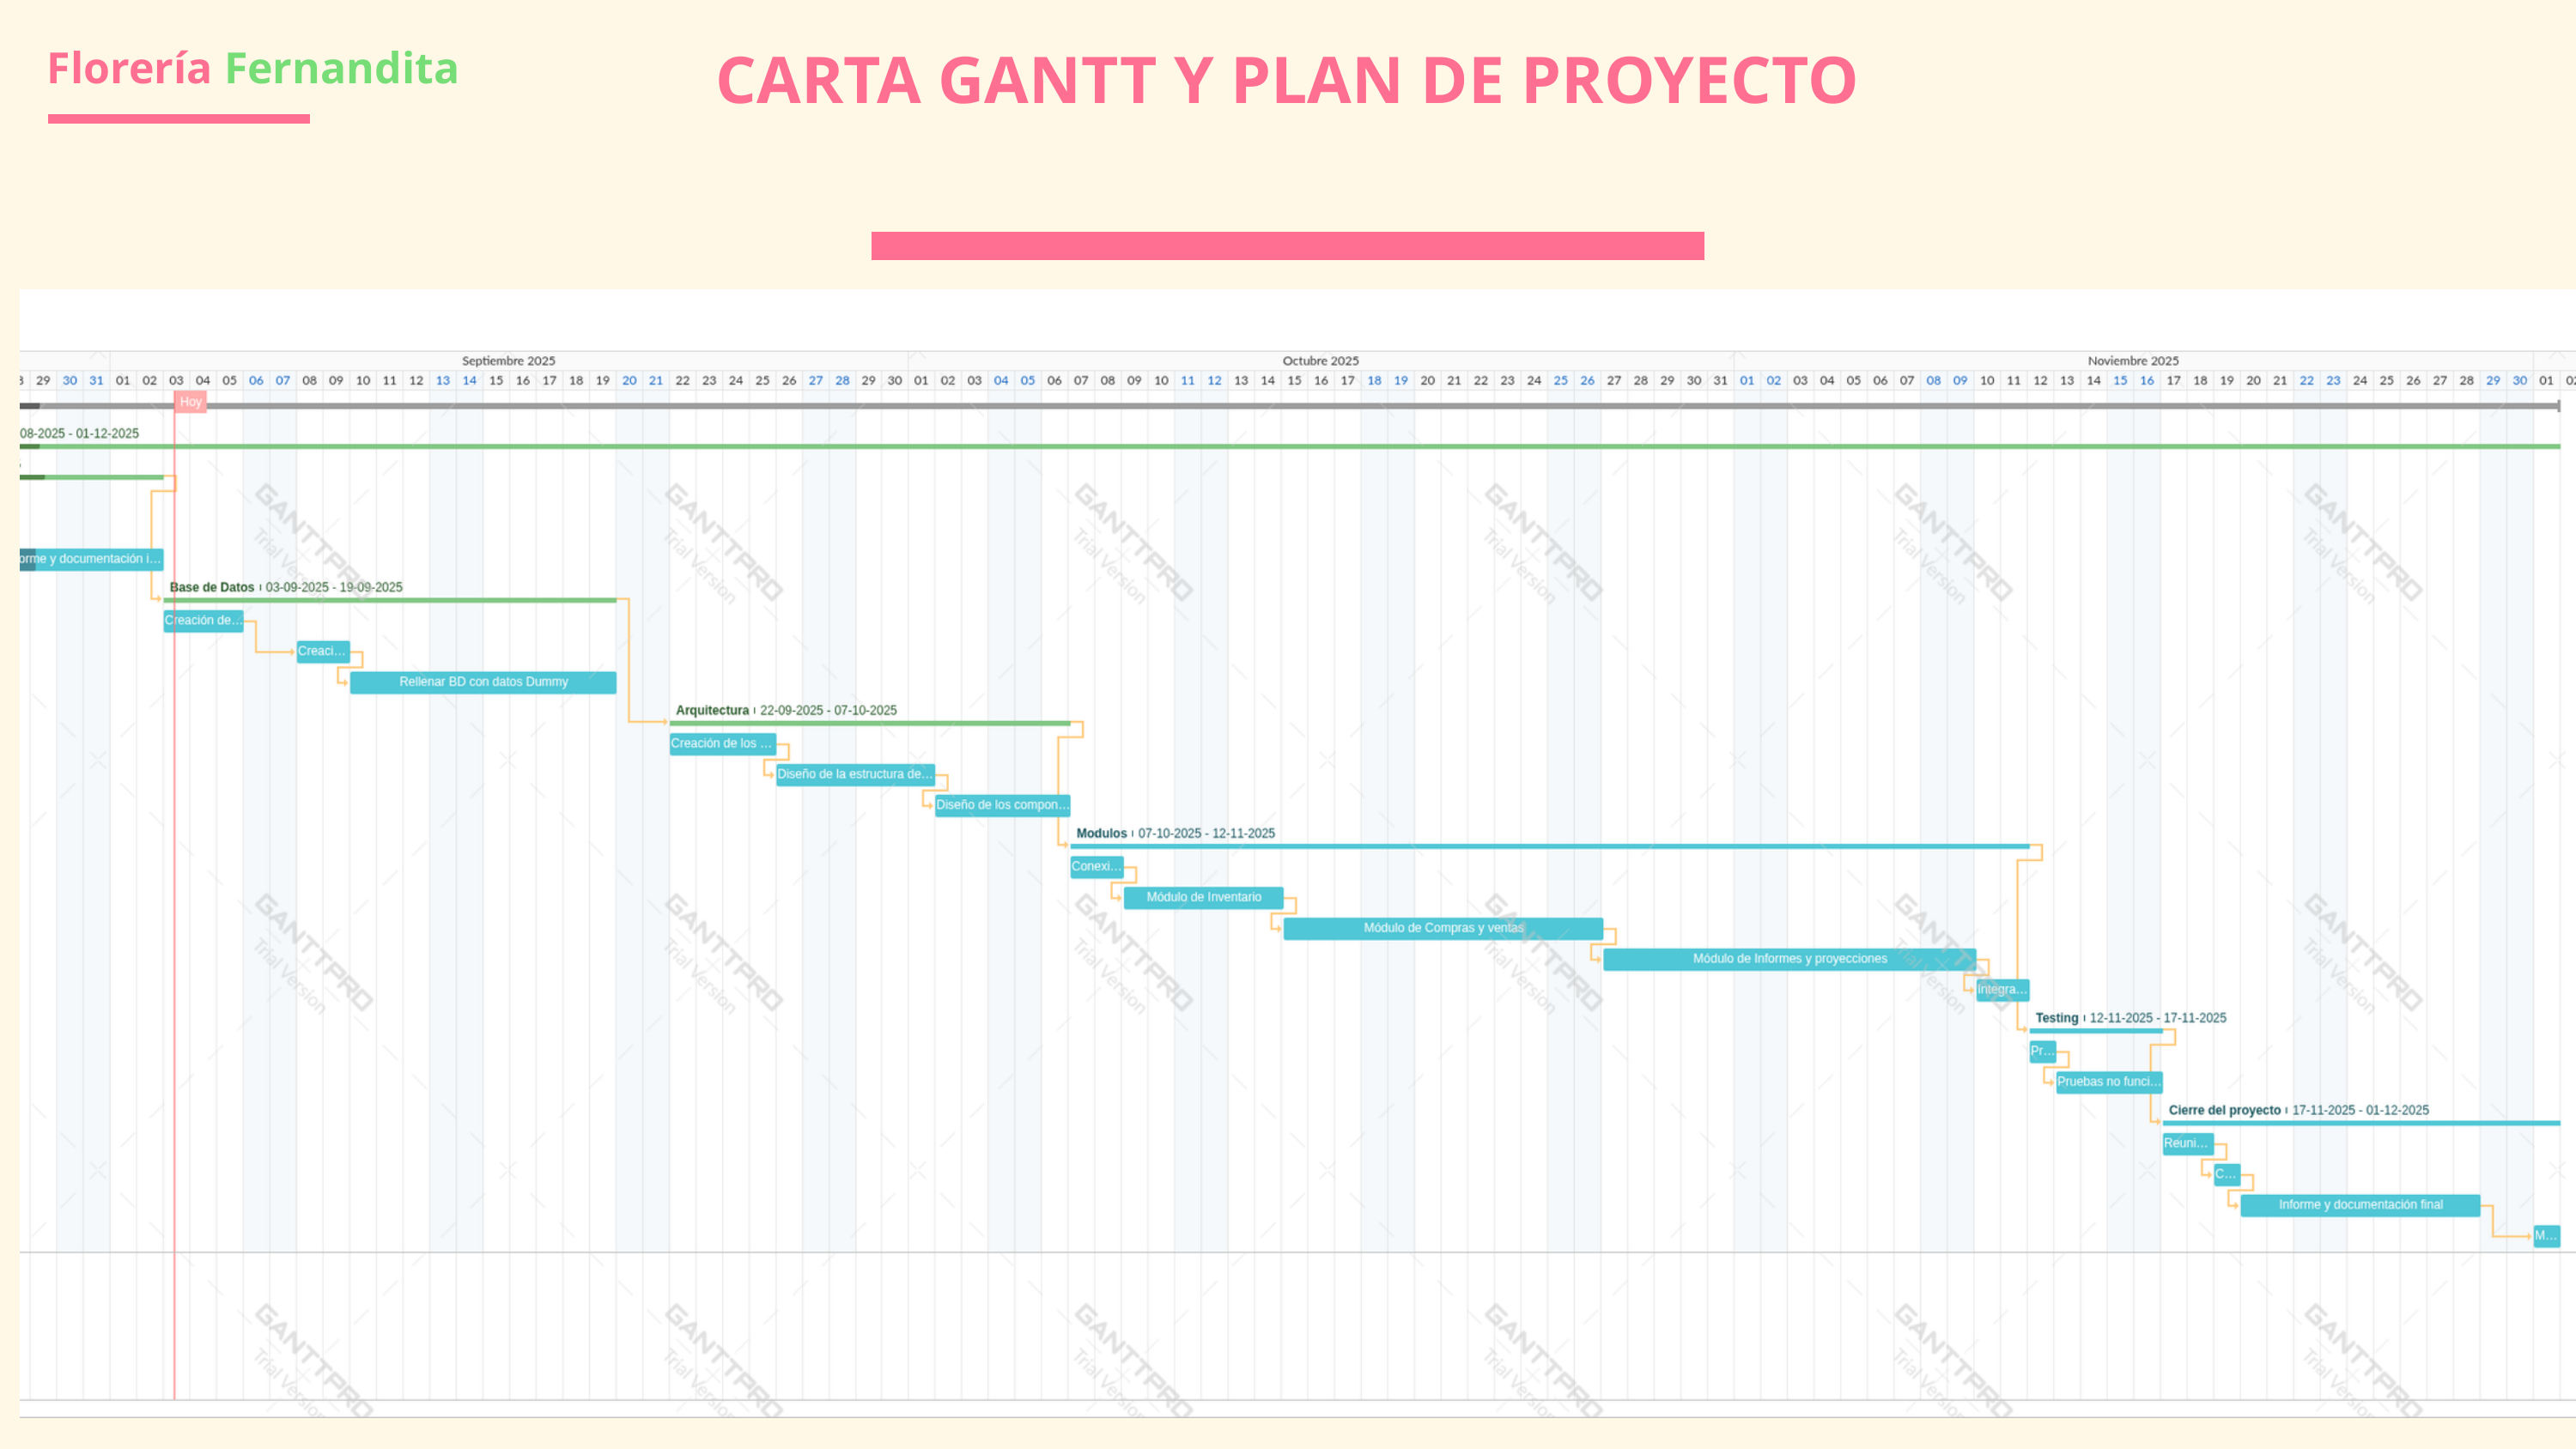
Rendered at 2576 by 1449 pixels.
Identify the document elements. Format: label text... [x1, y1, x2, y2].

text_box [47, 113, 310, 124]
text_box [872, 231, 1704, 261]
text_box Florería Fernandita [46, 32, 539, 93]
text_box CARTA GANTT Y PLAN DE PROYECTO [687, 26, 1889, 117]
text_box [20, 289, 2576, 1418]
